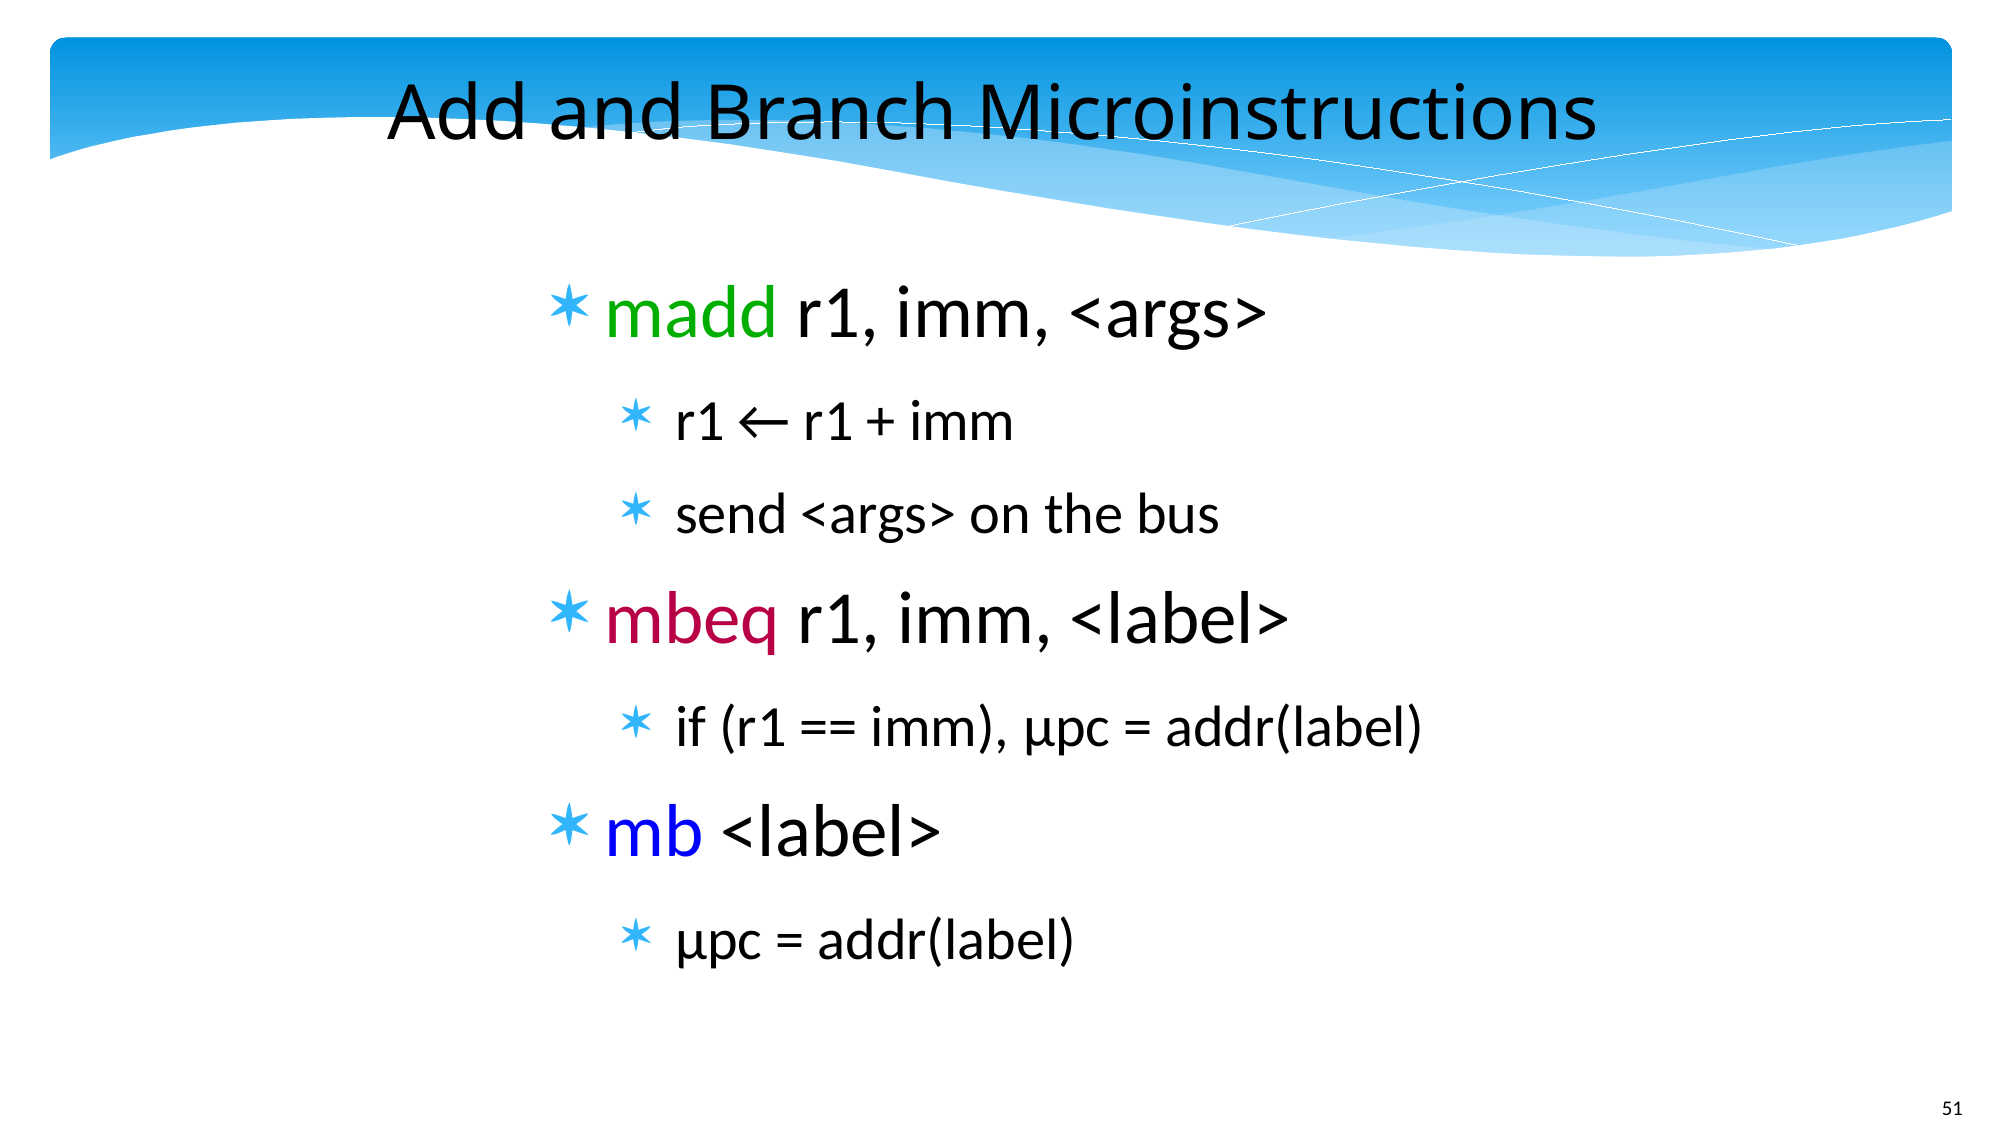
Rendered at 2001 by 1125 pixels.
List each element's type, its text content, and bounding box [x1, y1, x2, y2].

title Add and Branch Microinstructions [385, 31, 1602, 186]
list madd r1, imm, <args> r1 ← r1 + imm send <args> on the bus mbeq r1, imm, <label> if (r1 == imm), μpc = addr(label) mb <label> μpc = addr(label) [533, 262, 1750, 1005]
